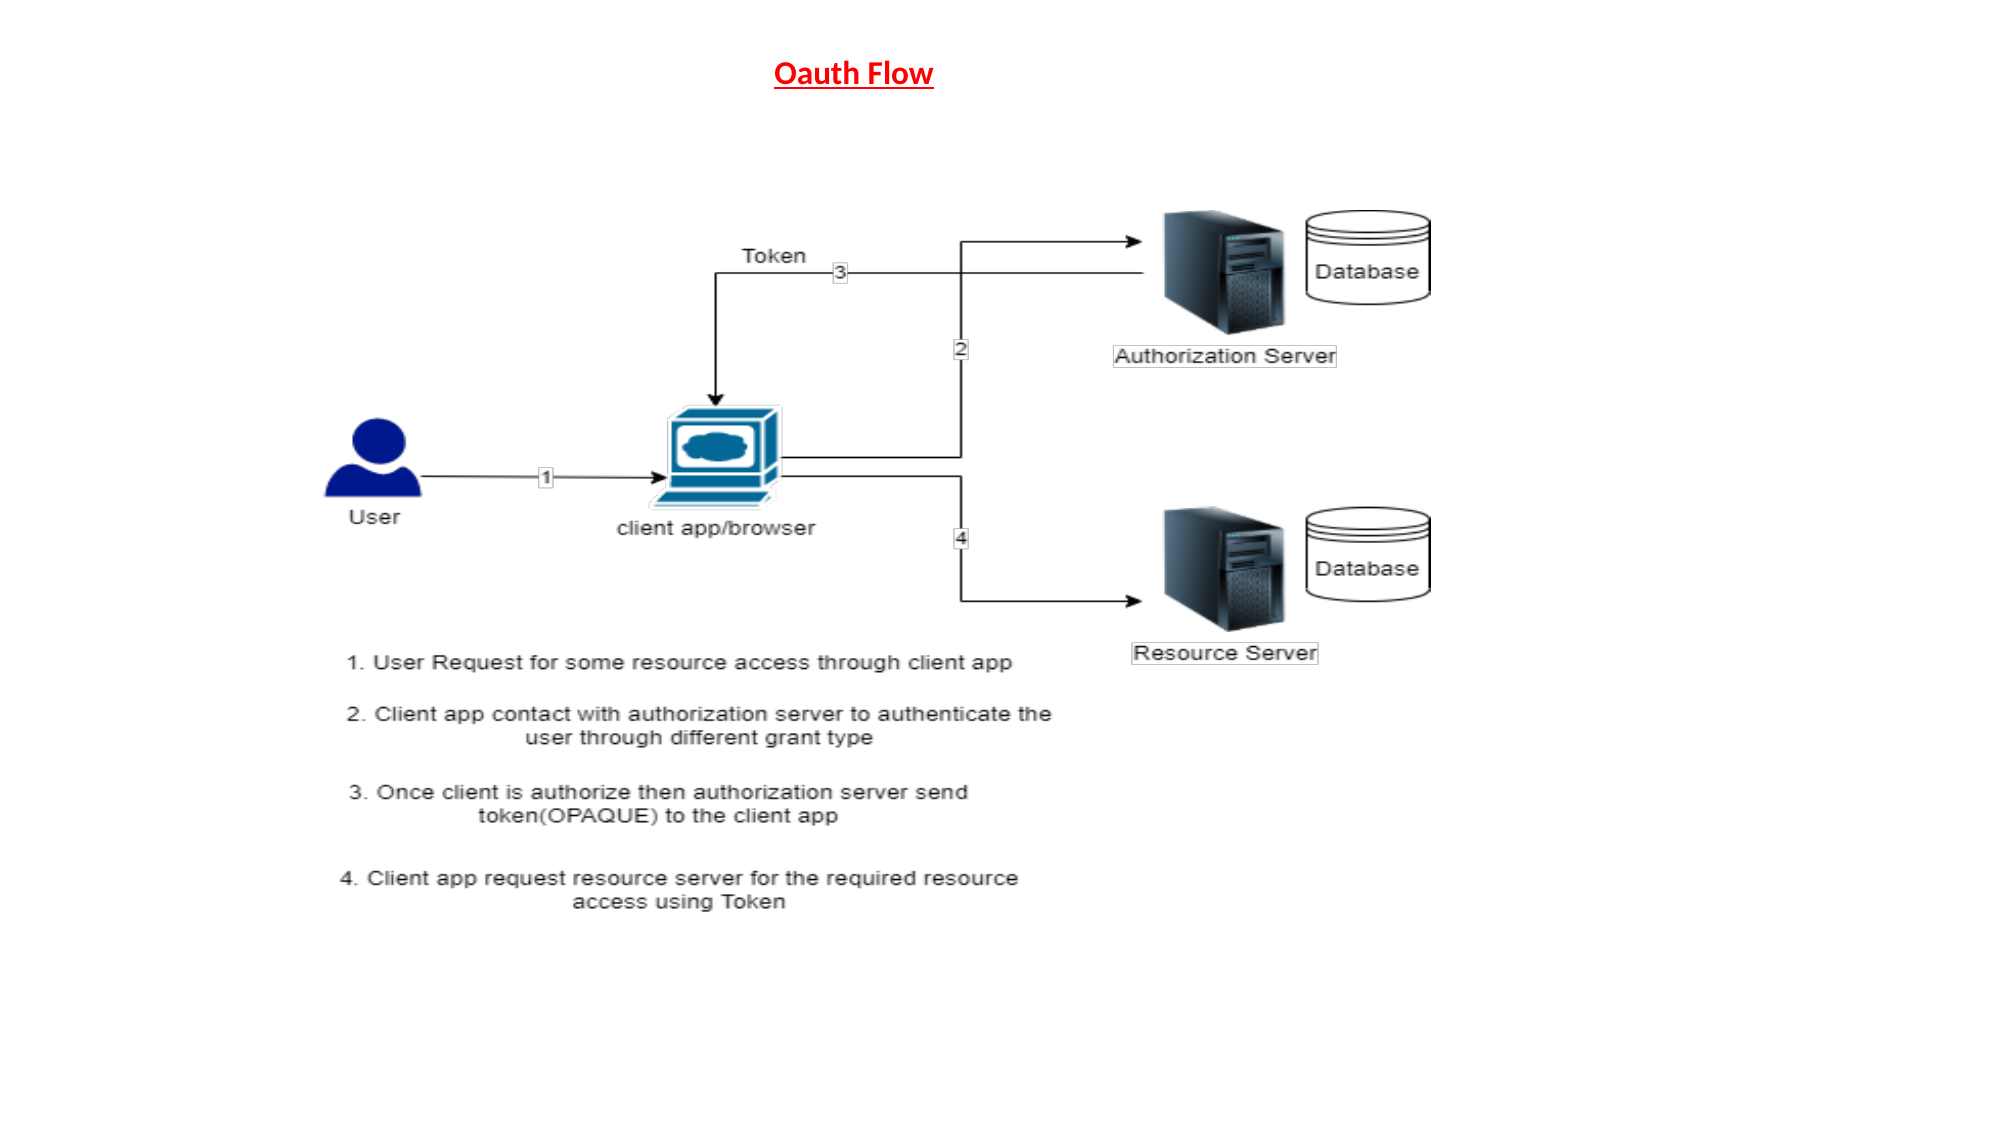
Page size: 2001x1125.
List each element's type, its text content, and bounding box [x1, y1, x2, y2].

picture [304, 210, 1431, 915]
text_box Oauth Flow [759, 44, 972, 99]
